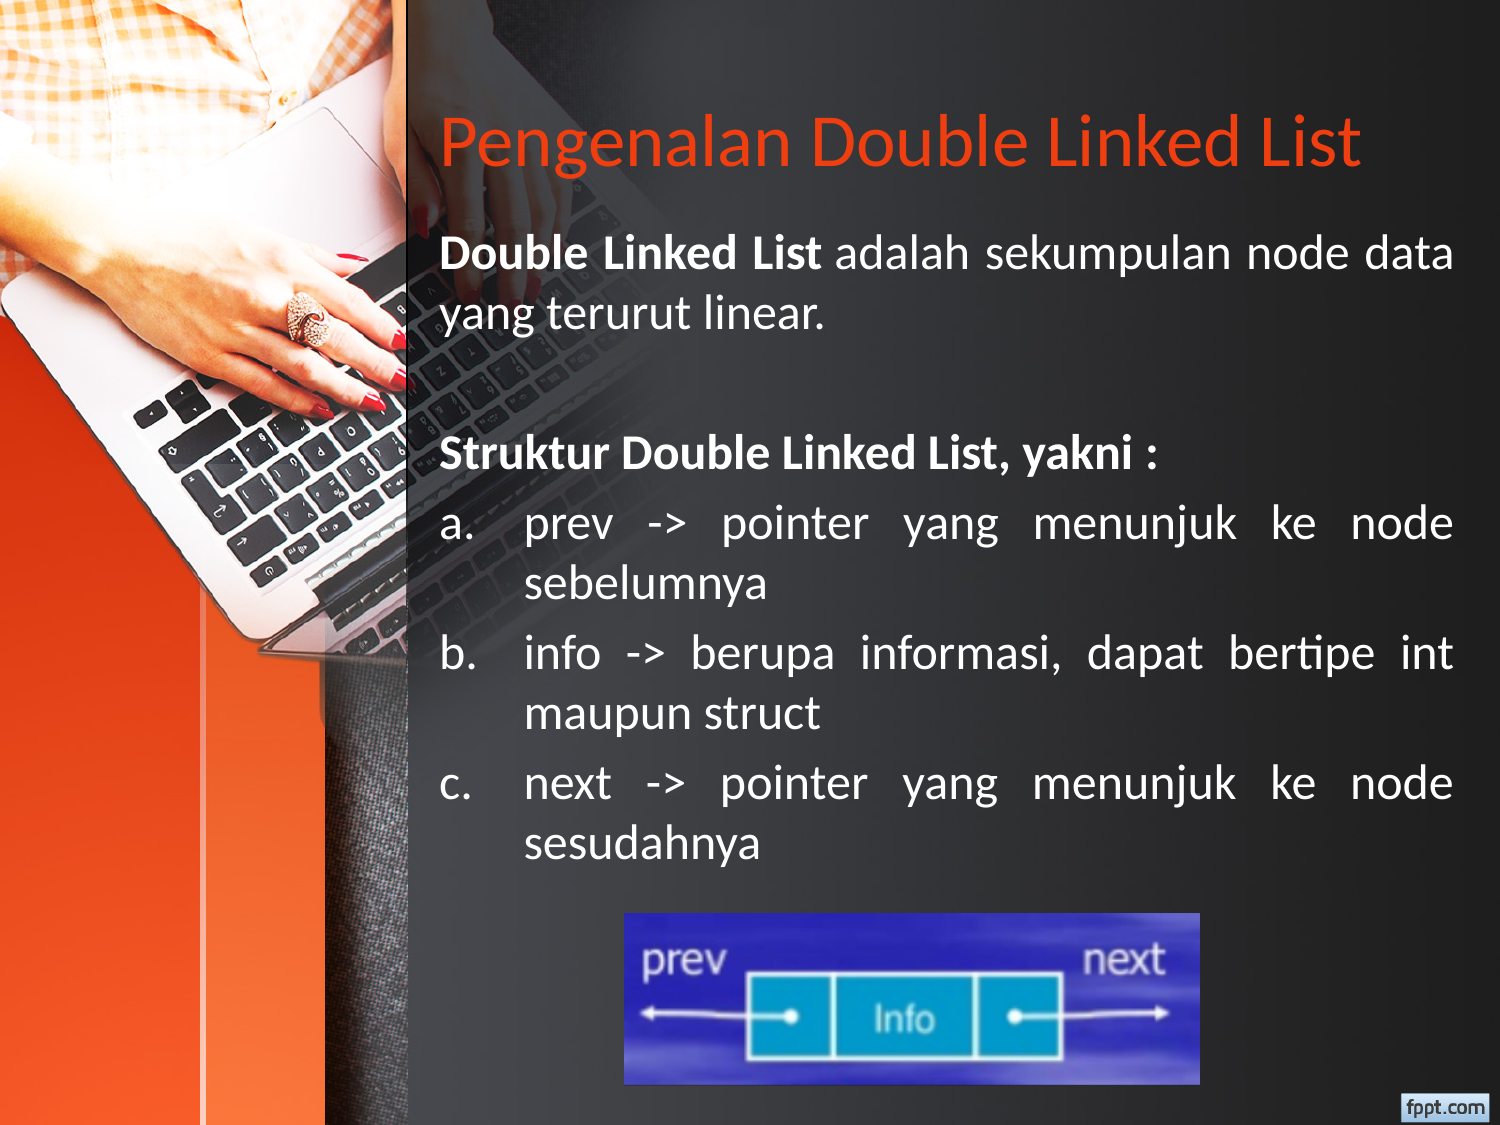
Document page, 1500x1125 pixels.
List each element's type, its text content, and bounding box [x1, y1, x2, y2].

list Double Linked List adalah sekumpulan node data yang terurut linear. Struktur Double Linked List, yakni : prev -> pointer yang menunjuk ke node sebelumnya info -> berupa informasi, dapat bertipe int maupun struct next -> pointer yang menunjuk ke node sesudahnya [424, 211, 1470, 1030]
picture [0, 0, 1500, 1125]
title Pengenalan Double Linked List [424, 61, 1427, 211]
